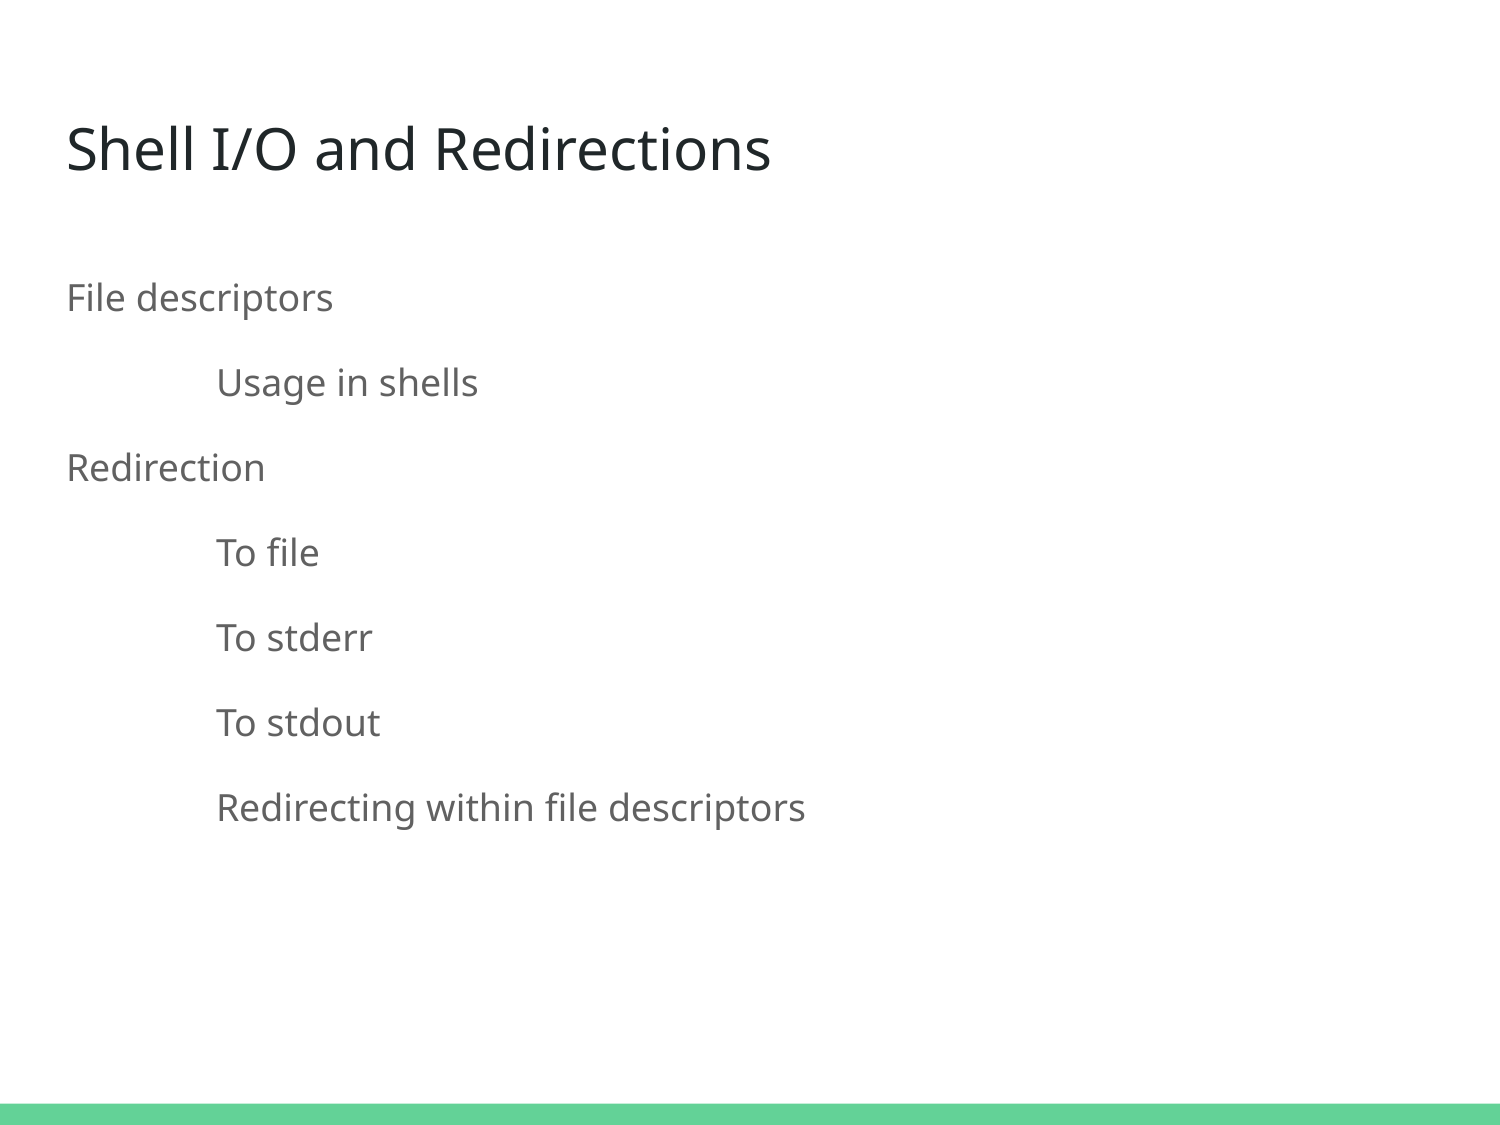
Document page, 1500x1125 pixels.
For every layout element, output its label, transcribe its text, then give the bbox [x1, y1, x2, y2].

list File descriptors Usage in shells Redirection To file To stderr To stdout Redirecting within file descriptors [51, 252, 1449, 1000]
title Shell I/O and Redirections [51, 97, 1449, 223]
